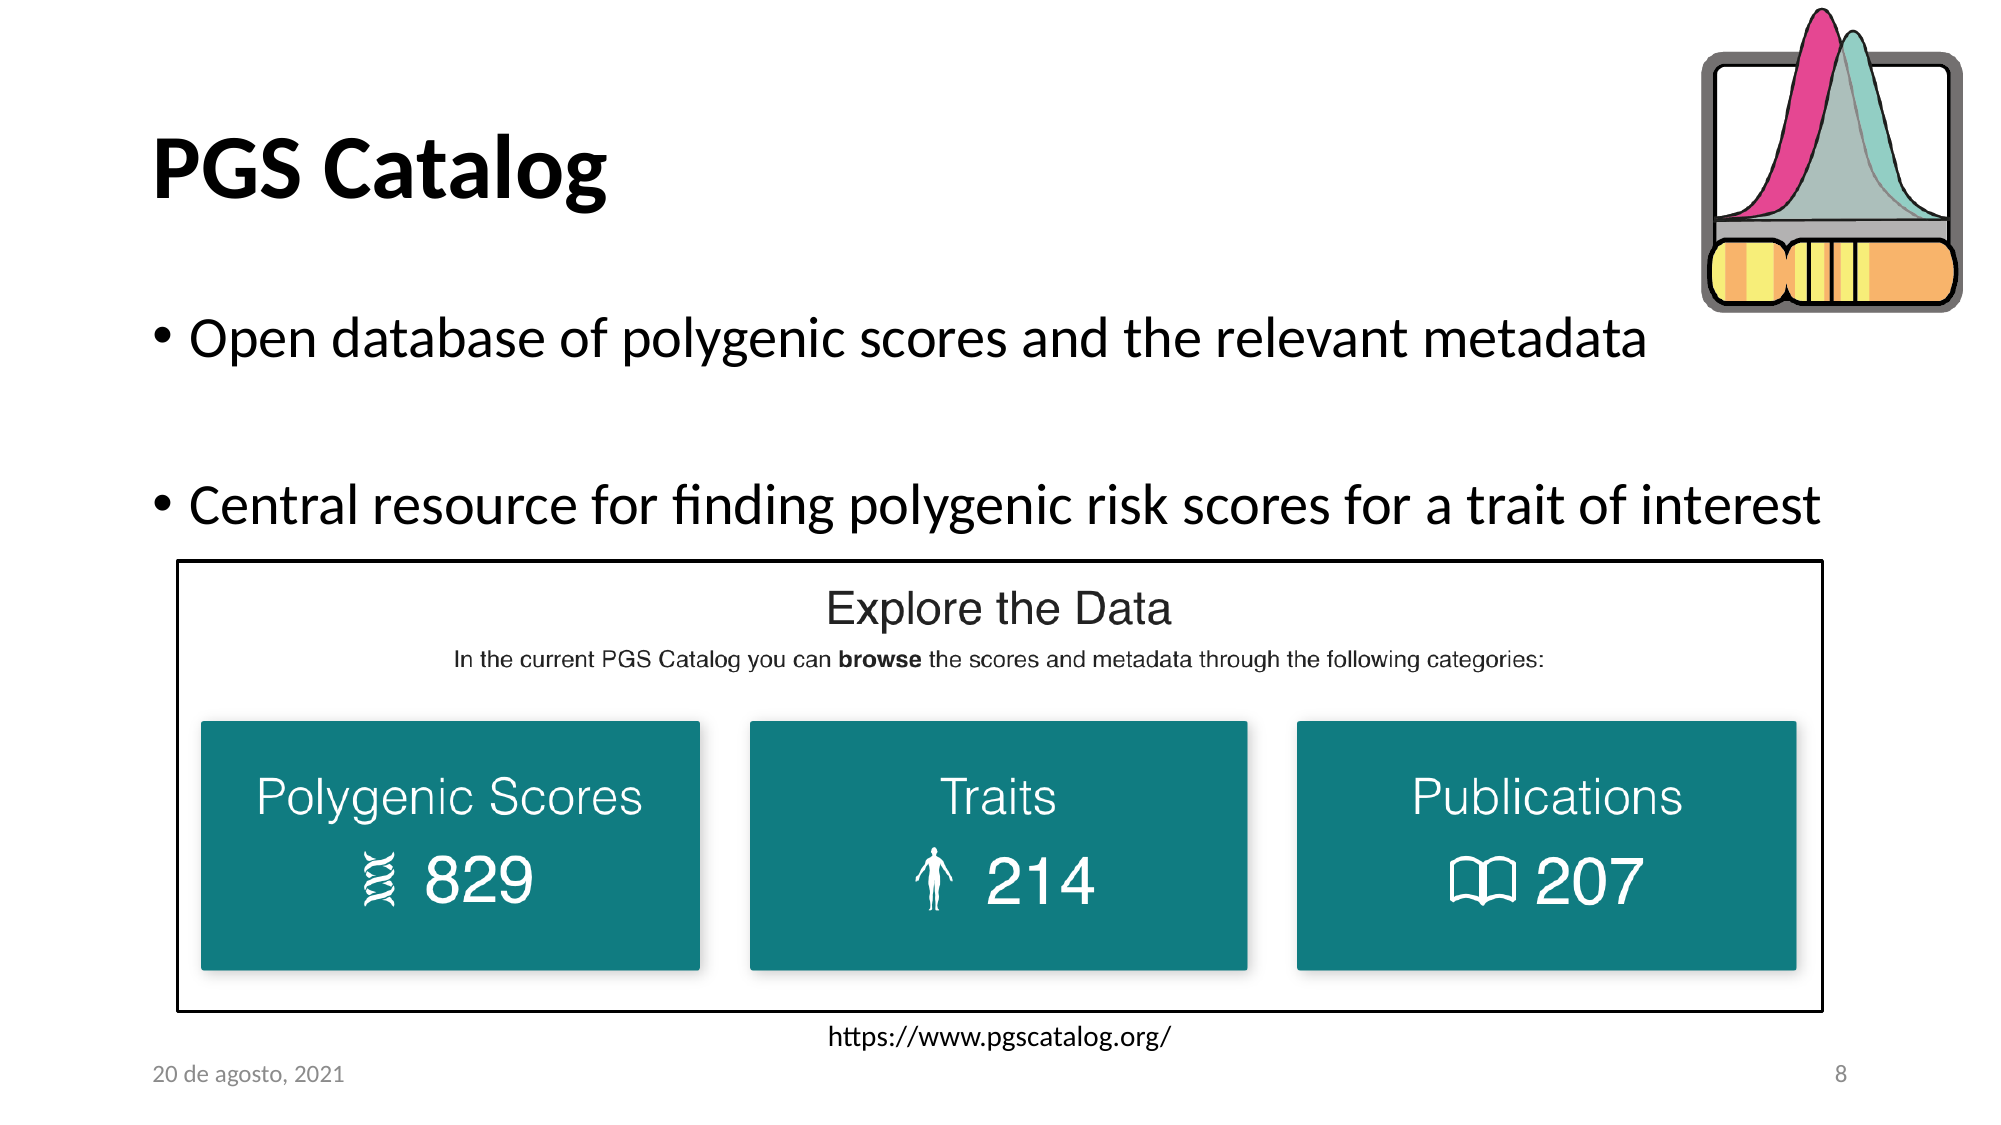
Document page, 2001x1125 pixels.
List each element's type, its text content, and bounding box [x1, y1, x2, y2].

text_box https://www.pgscatalog.org/ [813, 1013, 1187, 1060]
picture [1693, 0, 1970, 356]
slide_number 8 [1412, 1042, 1863, 1103]
title PGS Catalog [137, 59, 1693, 278]
picture [179, 562, 1821, 1010]
list Open database of polygenic scores and the relevant metadata Central resource for finding polygenic risk scores for a trait of interest [137, 299, 1863, 1014]
slide_number 20 de agosto, 2021 [137, 1042, 588, 1103]
